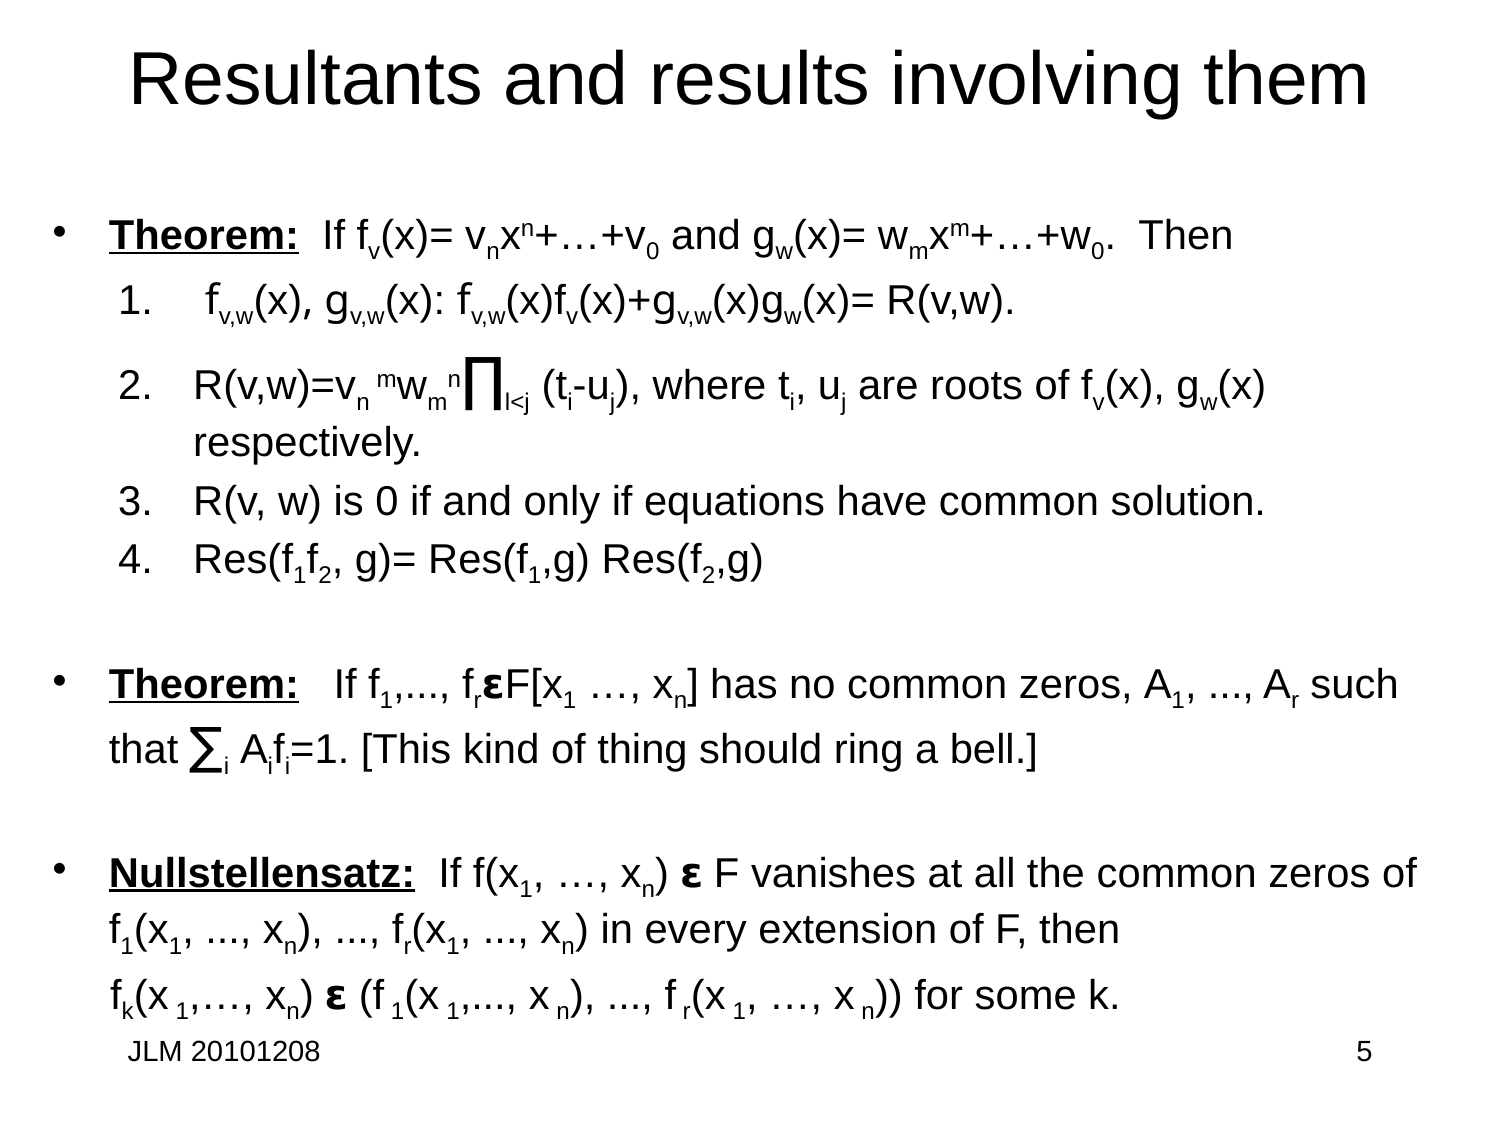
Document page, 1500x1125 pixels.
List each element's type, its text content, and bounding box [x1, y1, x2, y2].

title Resultants and results involving them [112, 12, 1388, 138]
slide_number 5 [1074, 1024, 1388, 1101]
slide_number JLM 20101208 [111, 1024, 426, 1101]
list Theorem: If fv(x)= vnxn+…+v0 and gw(x)= wmxm+…+w0. Then fv,w(x), gv,w(x): fv,w(x)fv(x)+gv,w(x)gw(x)= R(v,w). R(v,w)=vn mwmn∏l<j (ti-uj), where ti, uj are roots of fv(x), gw(x) respectively. R(v, w) is 0 if and only if equations have common solution. Res(f1f2, g)= Res(f1,g) Res(f2,g) Theorem: If f1,..., fr𝝴F[x1 …, xn] has no common zeros, A1, ..., Ar such that ∑i Aifi=1. [This kind of thing should ring a bell.] Nullstellensatz: If f(x1, …, xn) 𝝴 F vanishes at all the common zeros of f1(x1, ..., xn), ..., fr(x1, ..., xn) in every extension of F, then fk(x 1,…, xn) 𝝴 (f 1(x 1,..., x n), ..., f r(x 1, …, x n)) for some k. [37, 199, 1463, 963]
